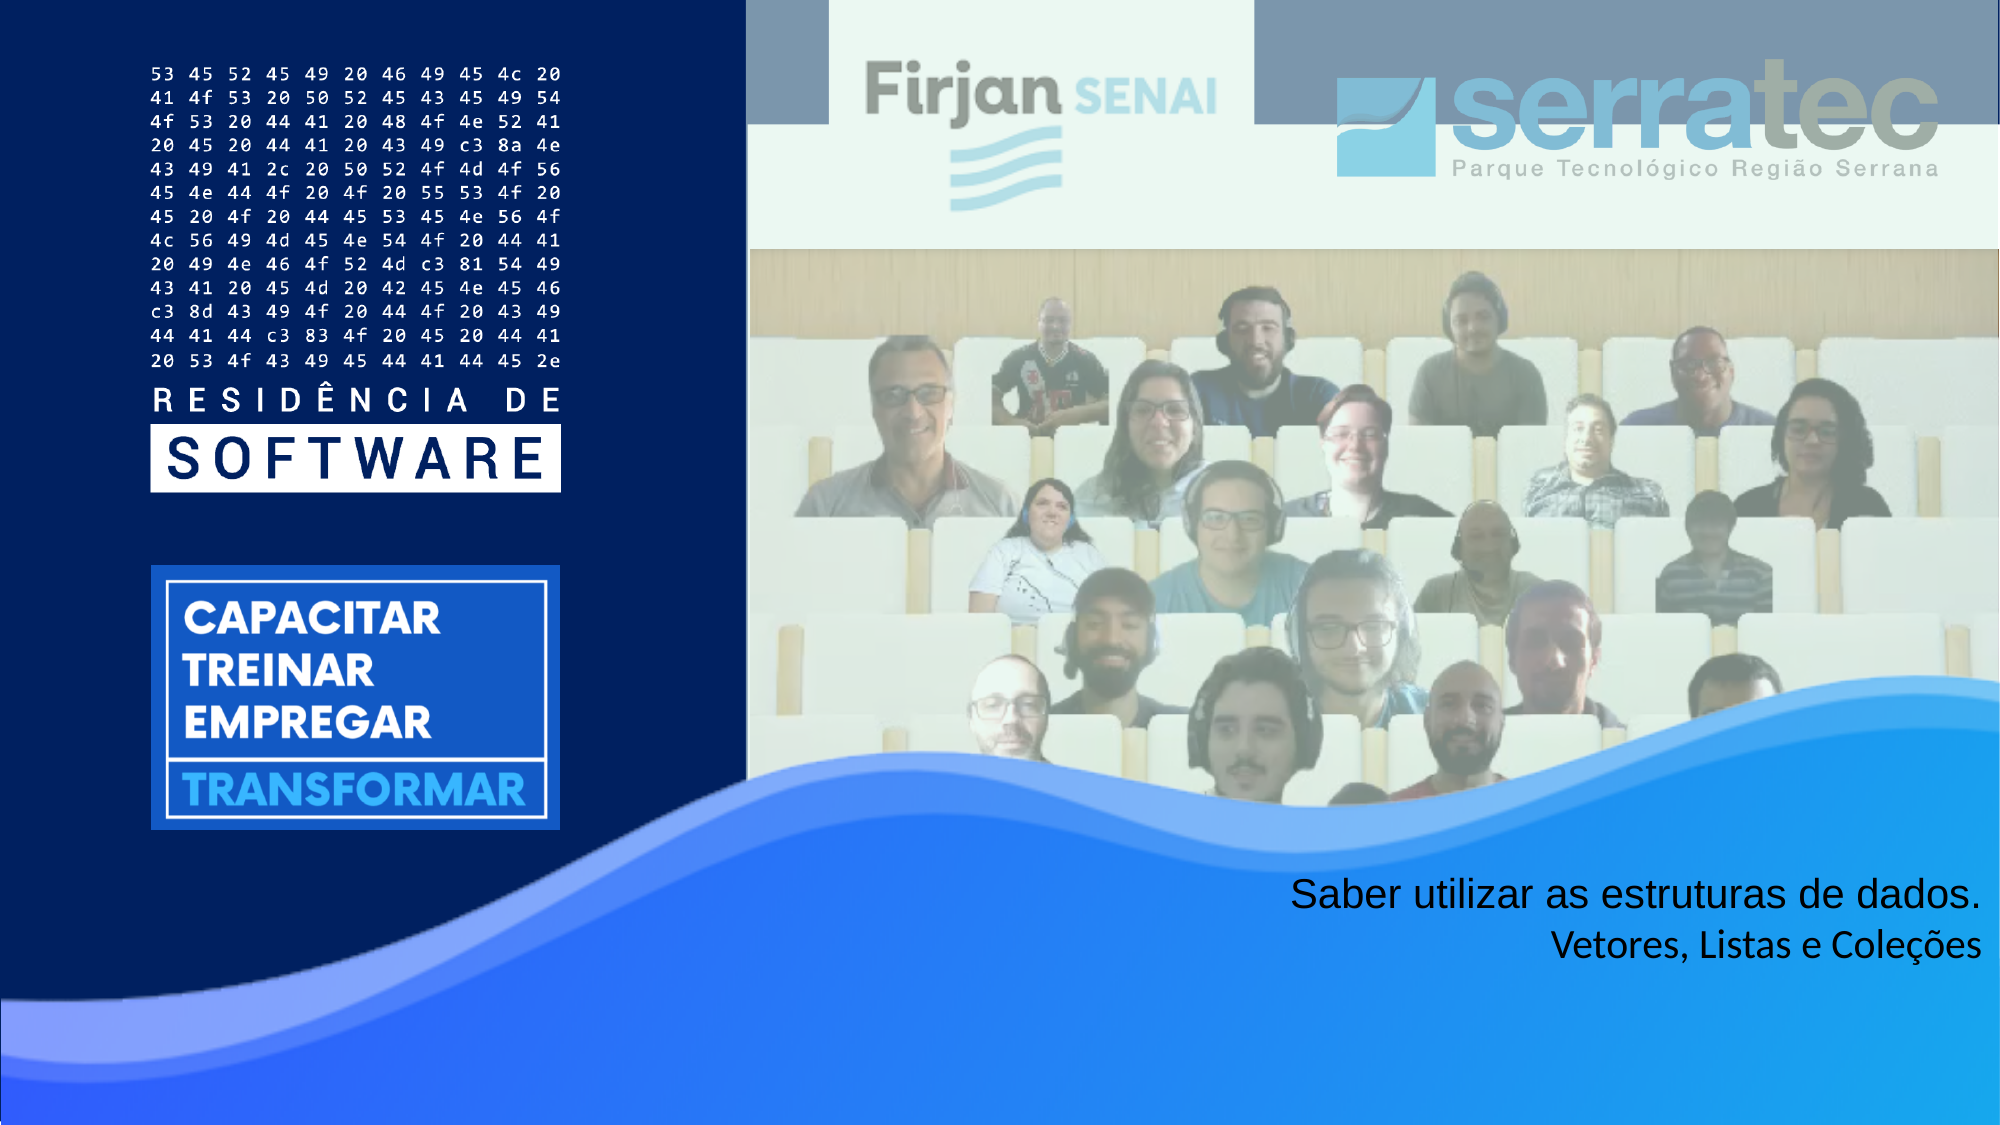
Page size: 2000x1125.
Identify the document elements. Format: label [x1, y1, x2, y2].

text_box [0, 0, 745, 643]
picture [1, 0, 2000, 1125]
picture [106, 34, 626, 549]
text_box [745, 0, 826, 251]
text_box [1257, 0, 1998, 247]
picture [1337, 59, 1938, 180]
